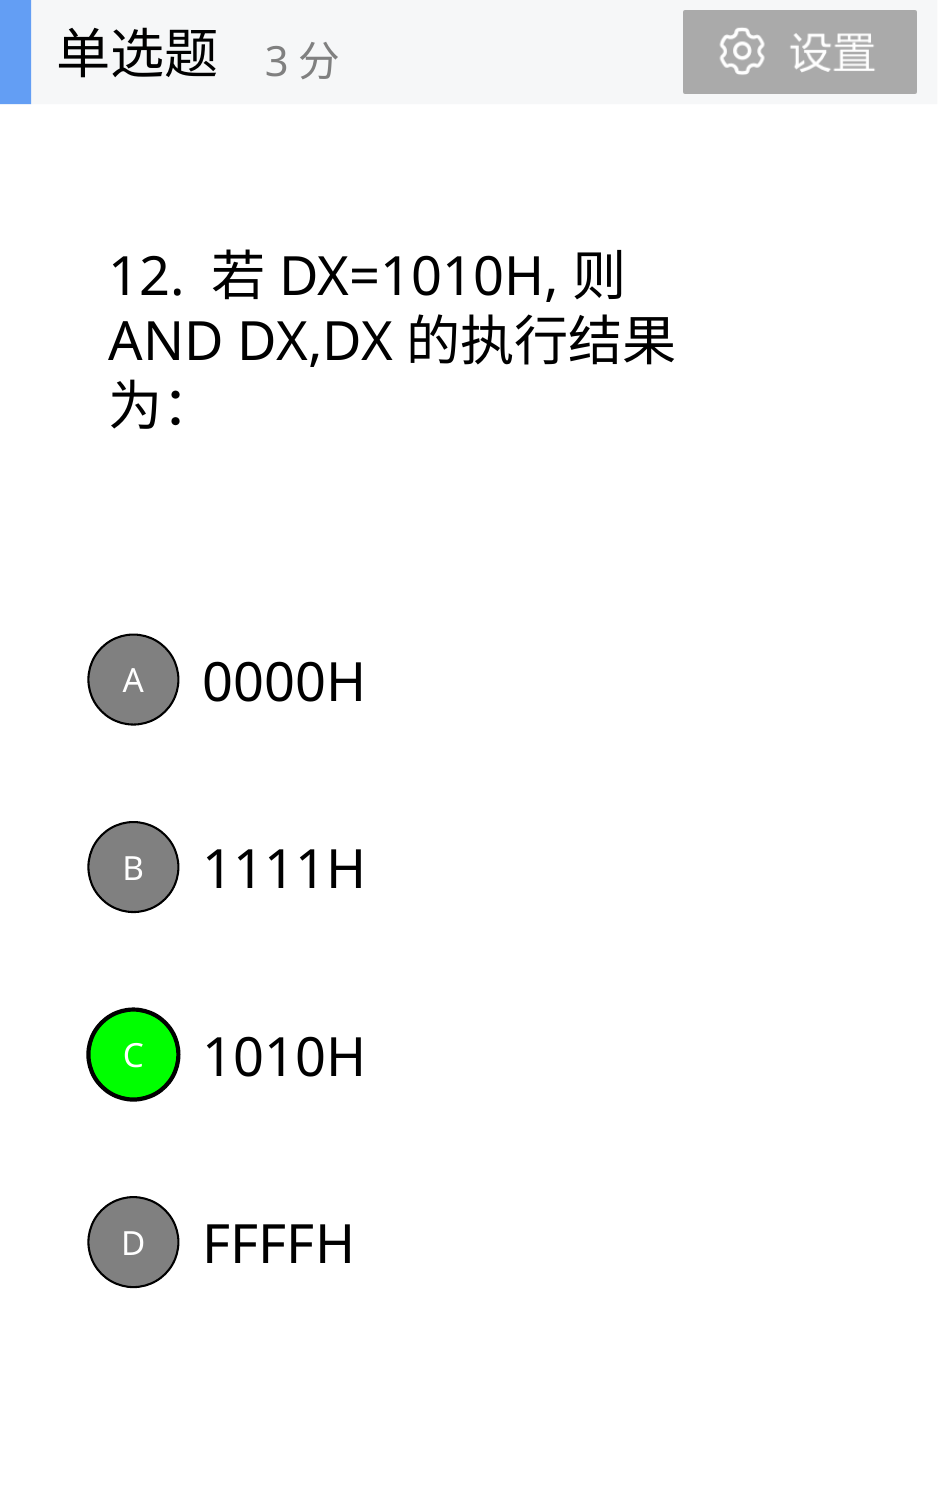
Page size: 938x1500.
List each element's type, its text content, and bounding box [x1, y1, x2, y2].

text_box 12. 若DX=1010H,则AND DX,DX的执行结果为： [93, 233, 745, 444]
text_box B [87, 821, 180, 914]
picture [683, 10, 917, 94]
text_box FFFFH [187, 1202, 375, 1282]
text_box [0, 0, 938, 105]
text_box C [87, 1008, 180, 1101]
text_box D [87, 1196, 180, 1289]
text_box 1111H [187, 827, 387, 907]
text_box 0000H [187, 639, 387, 720]
text_box A [87, 633, 180, 726]
text_box 1010H [187, 1014, 387, 1095]
